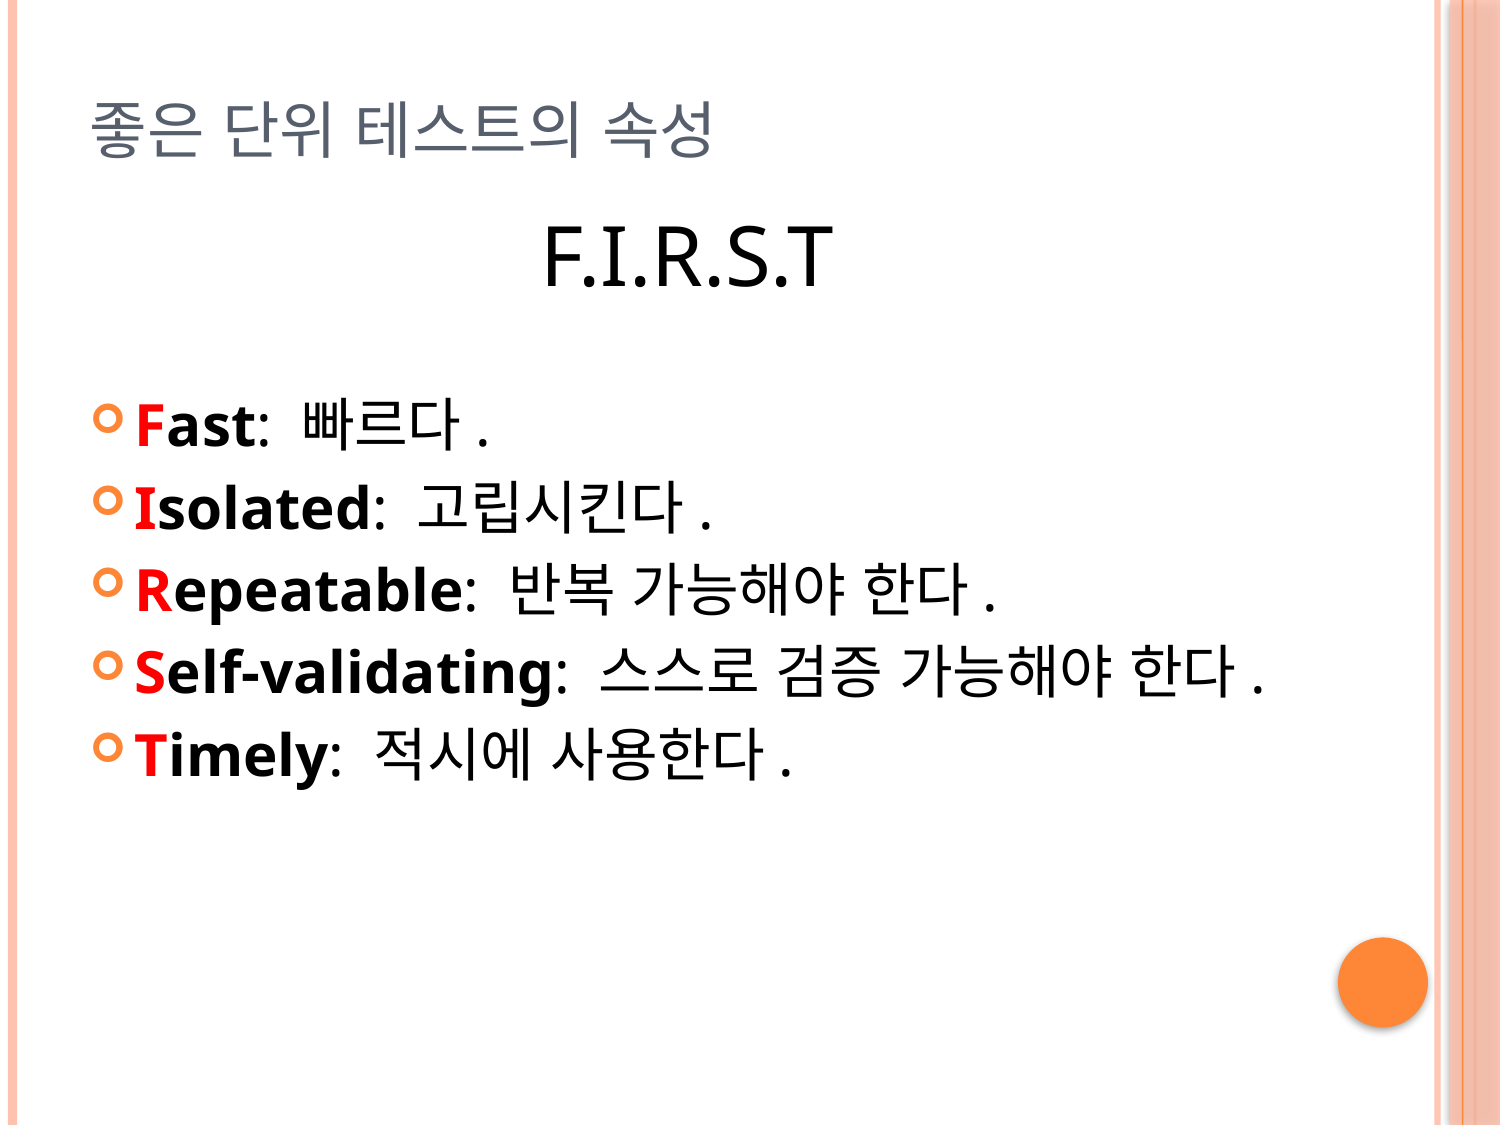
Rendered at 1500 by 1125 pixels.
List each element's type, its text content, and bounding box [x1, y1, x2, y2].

list F.I.R.S.T Fast: 빠르다. Isolated: 고립시킨다. Repeatable: 반복 가능해야 한다. Self-validating: 스스로 검증 가능해야 한다. Timely: 적시에 사용한다. [75, 196, 1300, 1062]
text_box 좋은 단위 테스트의 속성 [75, 78, 1300, 174]
